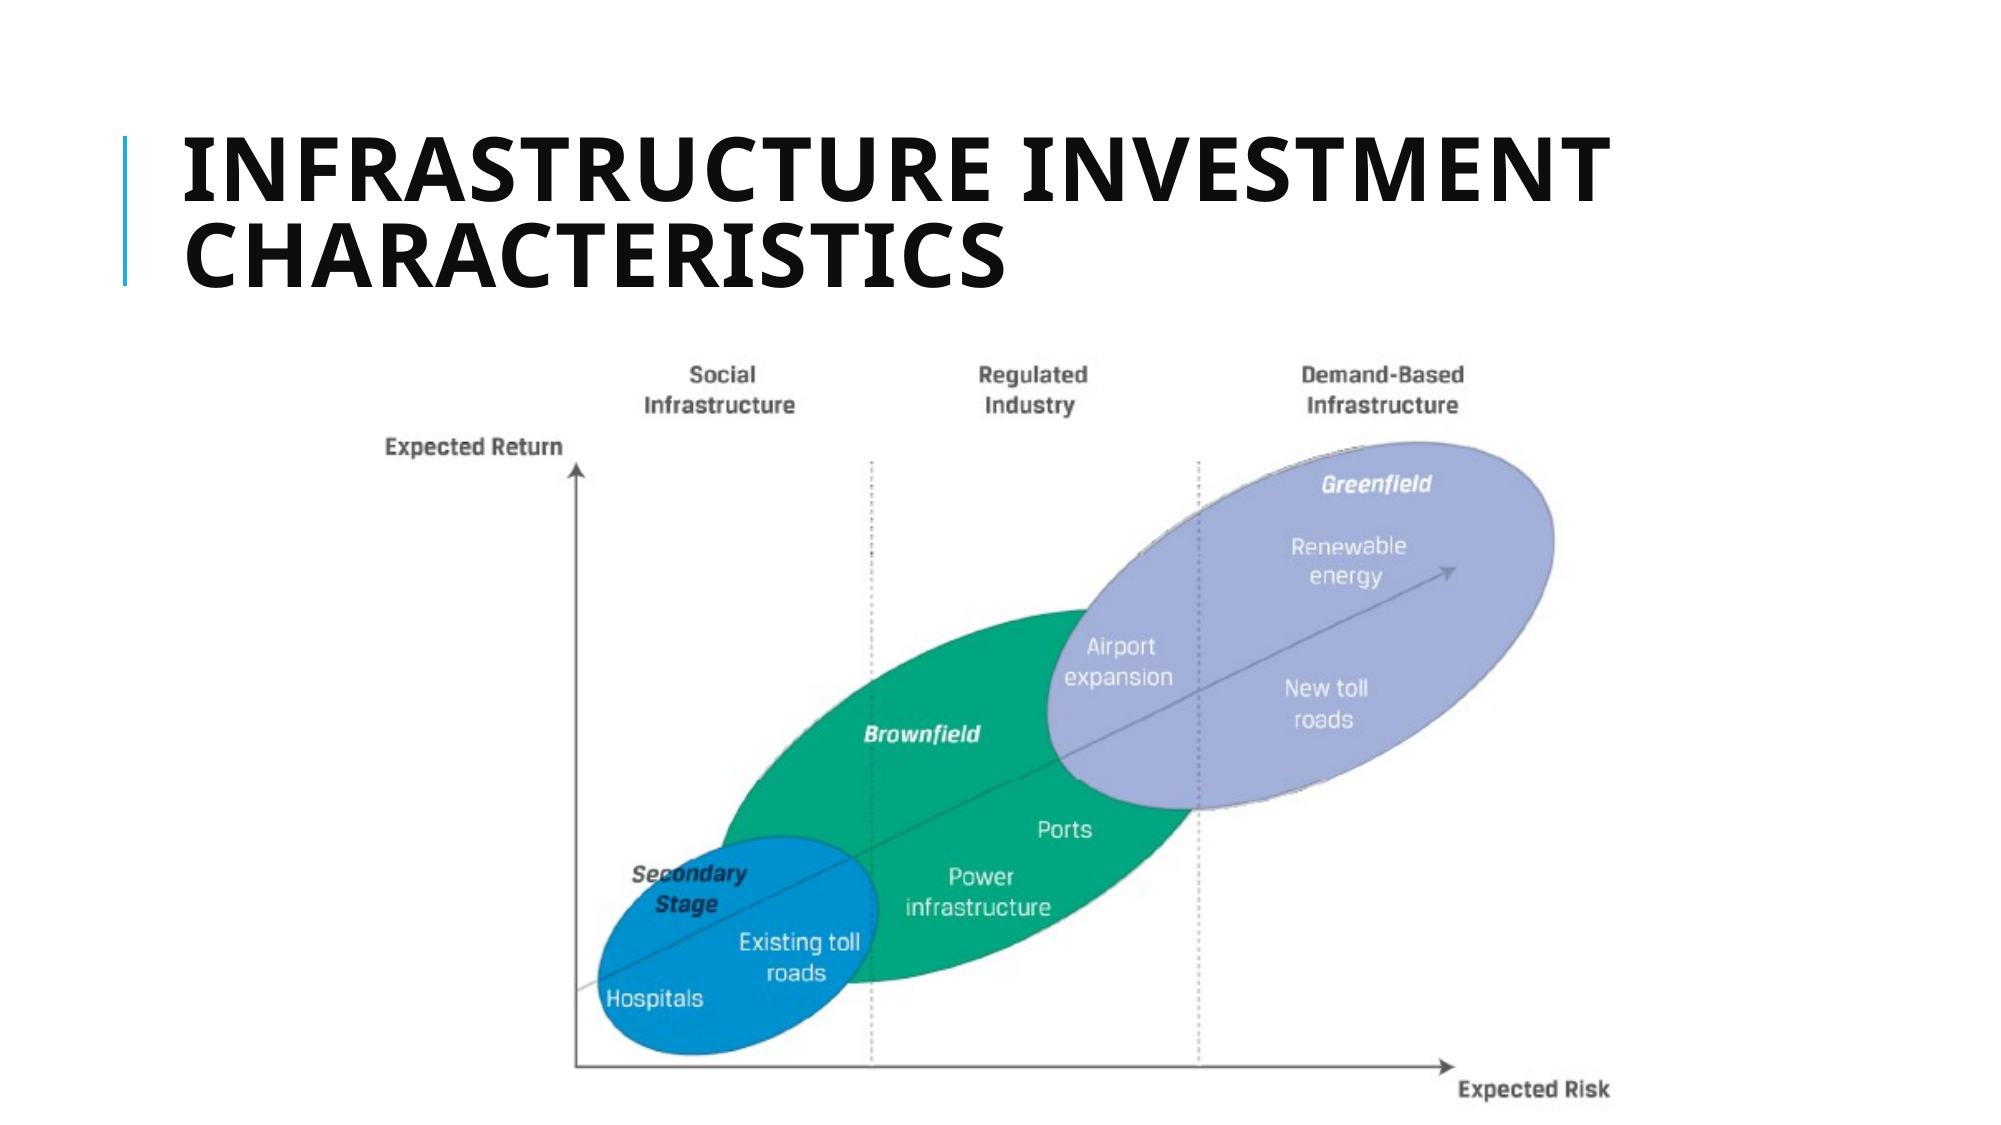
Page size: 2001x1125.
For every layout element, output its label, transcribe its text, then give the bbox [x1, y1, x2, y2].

title INFRASTRUCTURE INVESTMENT CHARACTERISTICS [168, 96, 1763, 342]
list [384, 341, 1616, 1119]
